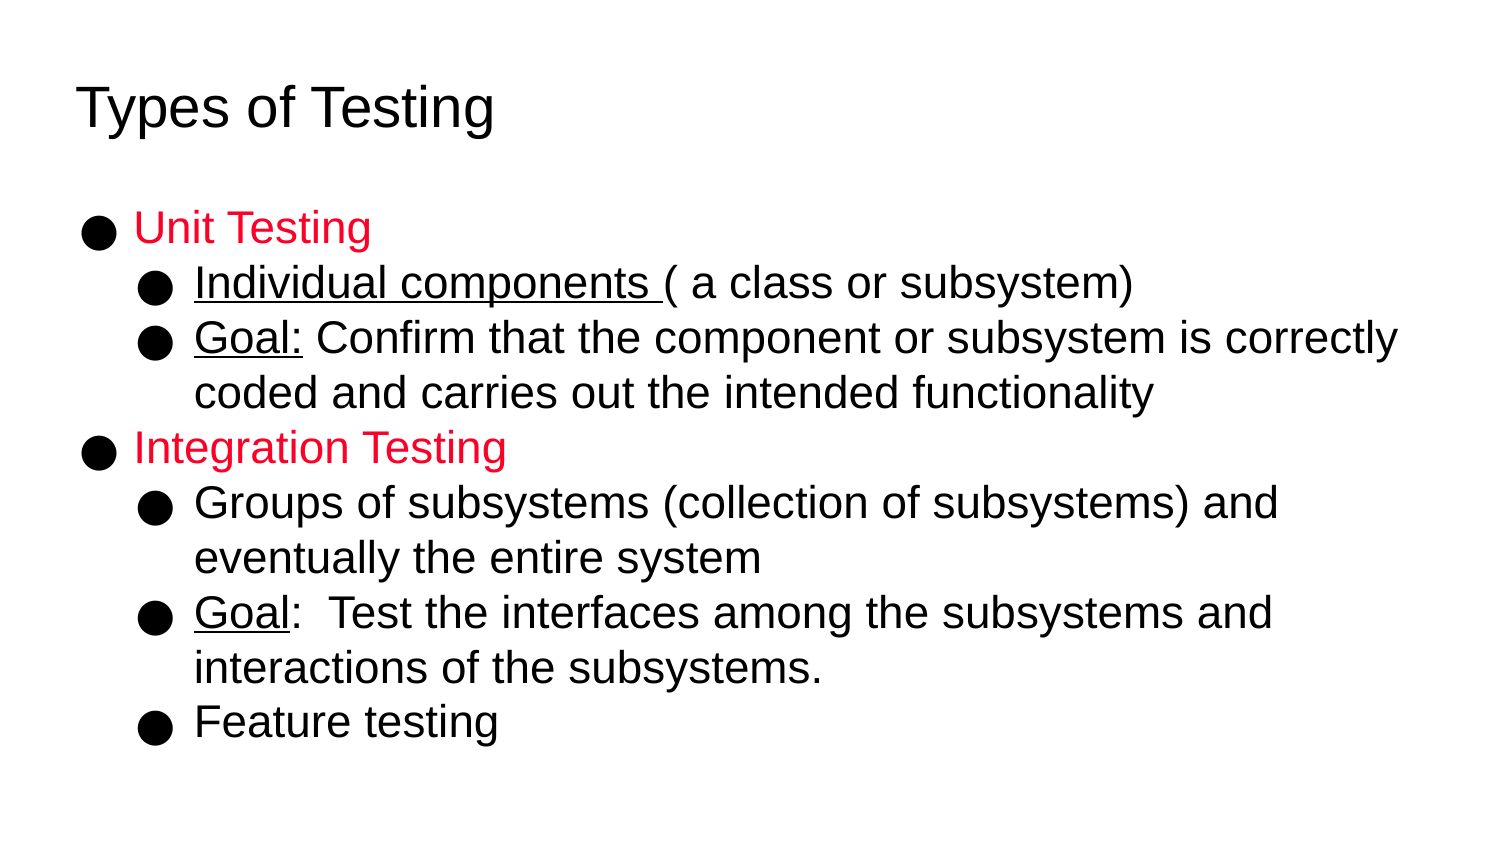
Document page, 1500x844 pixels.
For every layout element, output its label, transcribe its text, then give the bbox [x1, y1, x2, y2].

text_box Unit Testing Individual components ( a class or subsystem) Goal: Confirm that the component or subsystem is correctly coded and carries out the intended functionality Integration Testing Groups of subsystems (collection of subsystems) and eventually the entire system Goal: Test the interfaces among the subsystems and interactions of the subsystems. Feature testing [74, 197, 1425, 755]
text_box Types of Testing [74, 33, 1425, 175]
